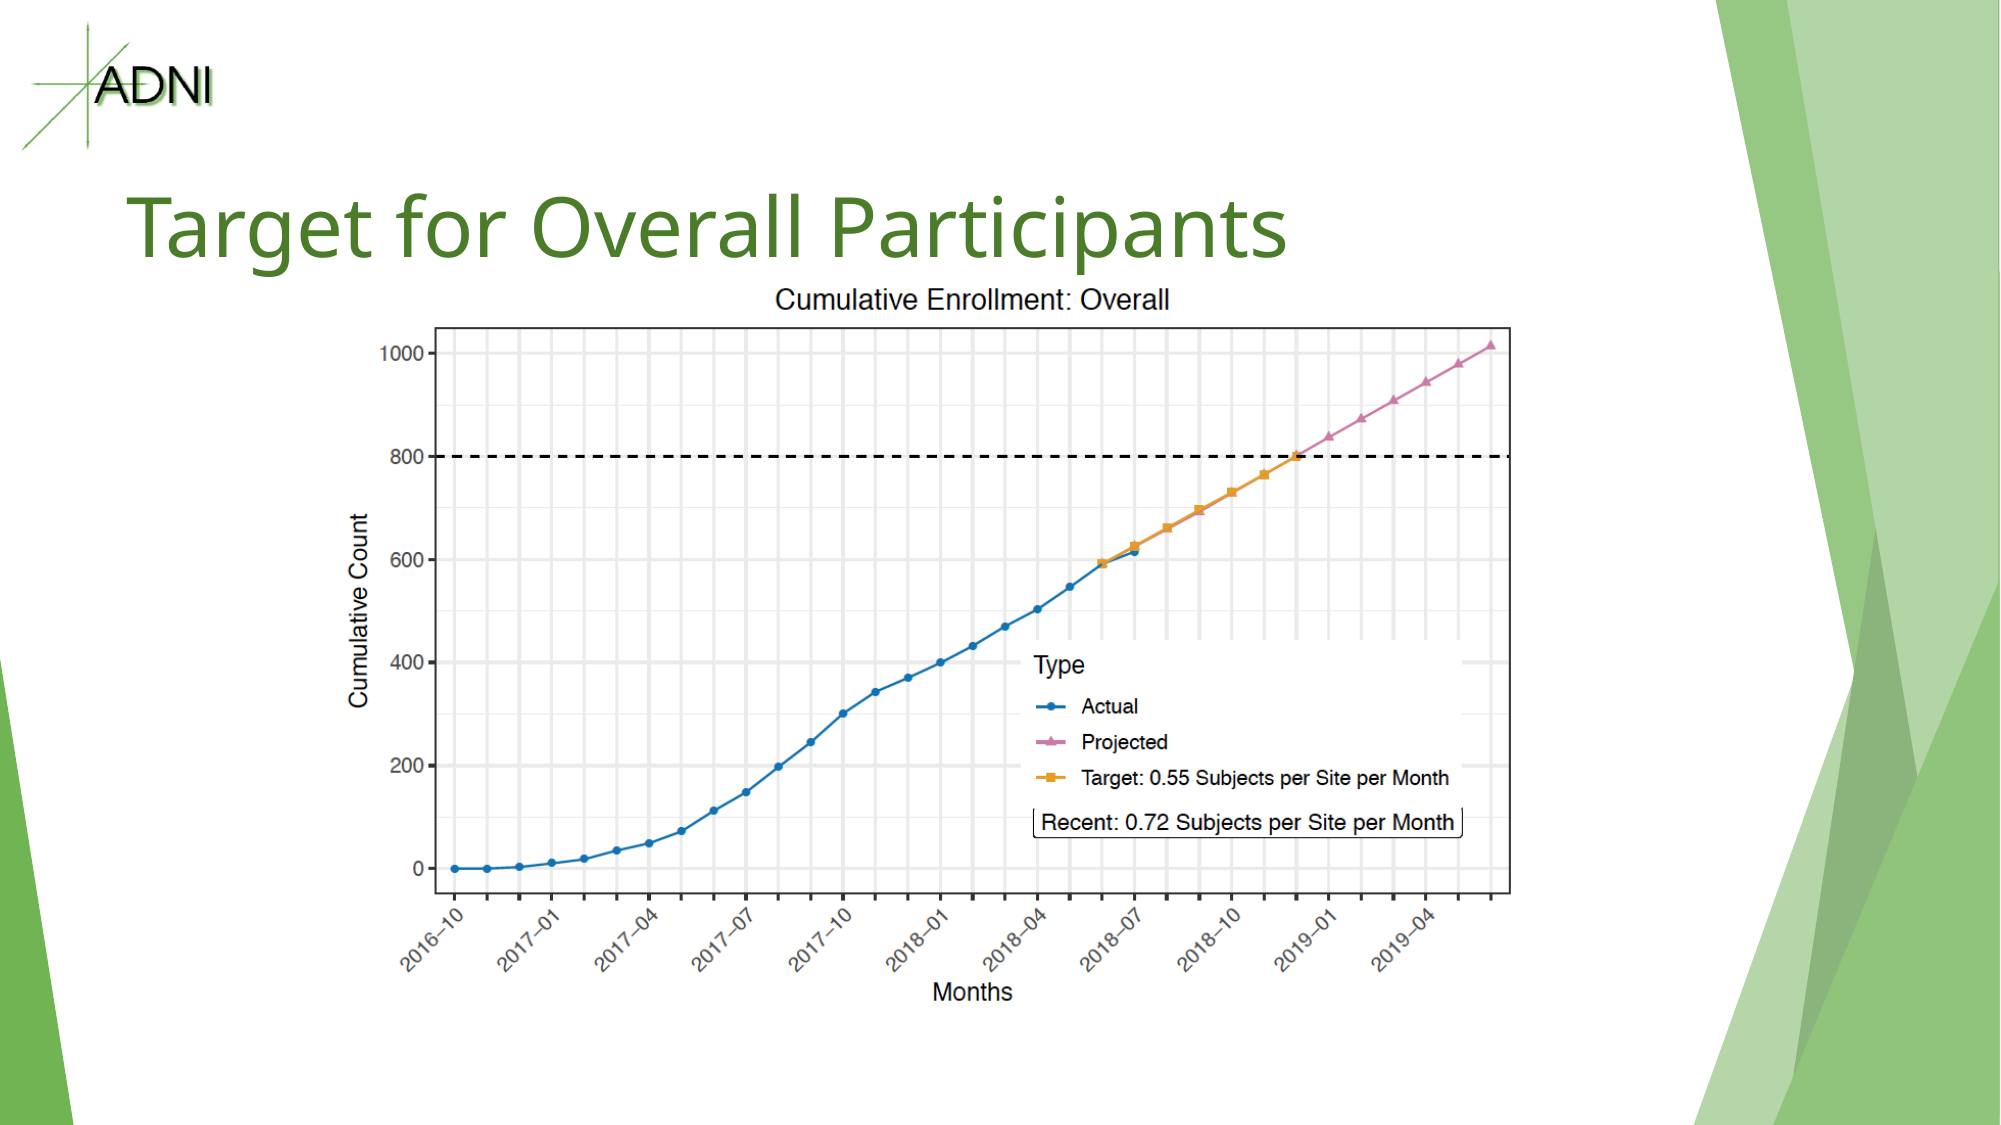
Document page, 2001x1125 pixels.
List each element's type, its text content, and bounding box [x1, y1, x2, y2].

picture [4, 3, 233, 169]
title Target for Overall Participants [124, 174, 1975, 363]
picture [312, 275, 1564, 1013]
